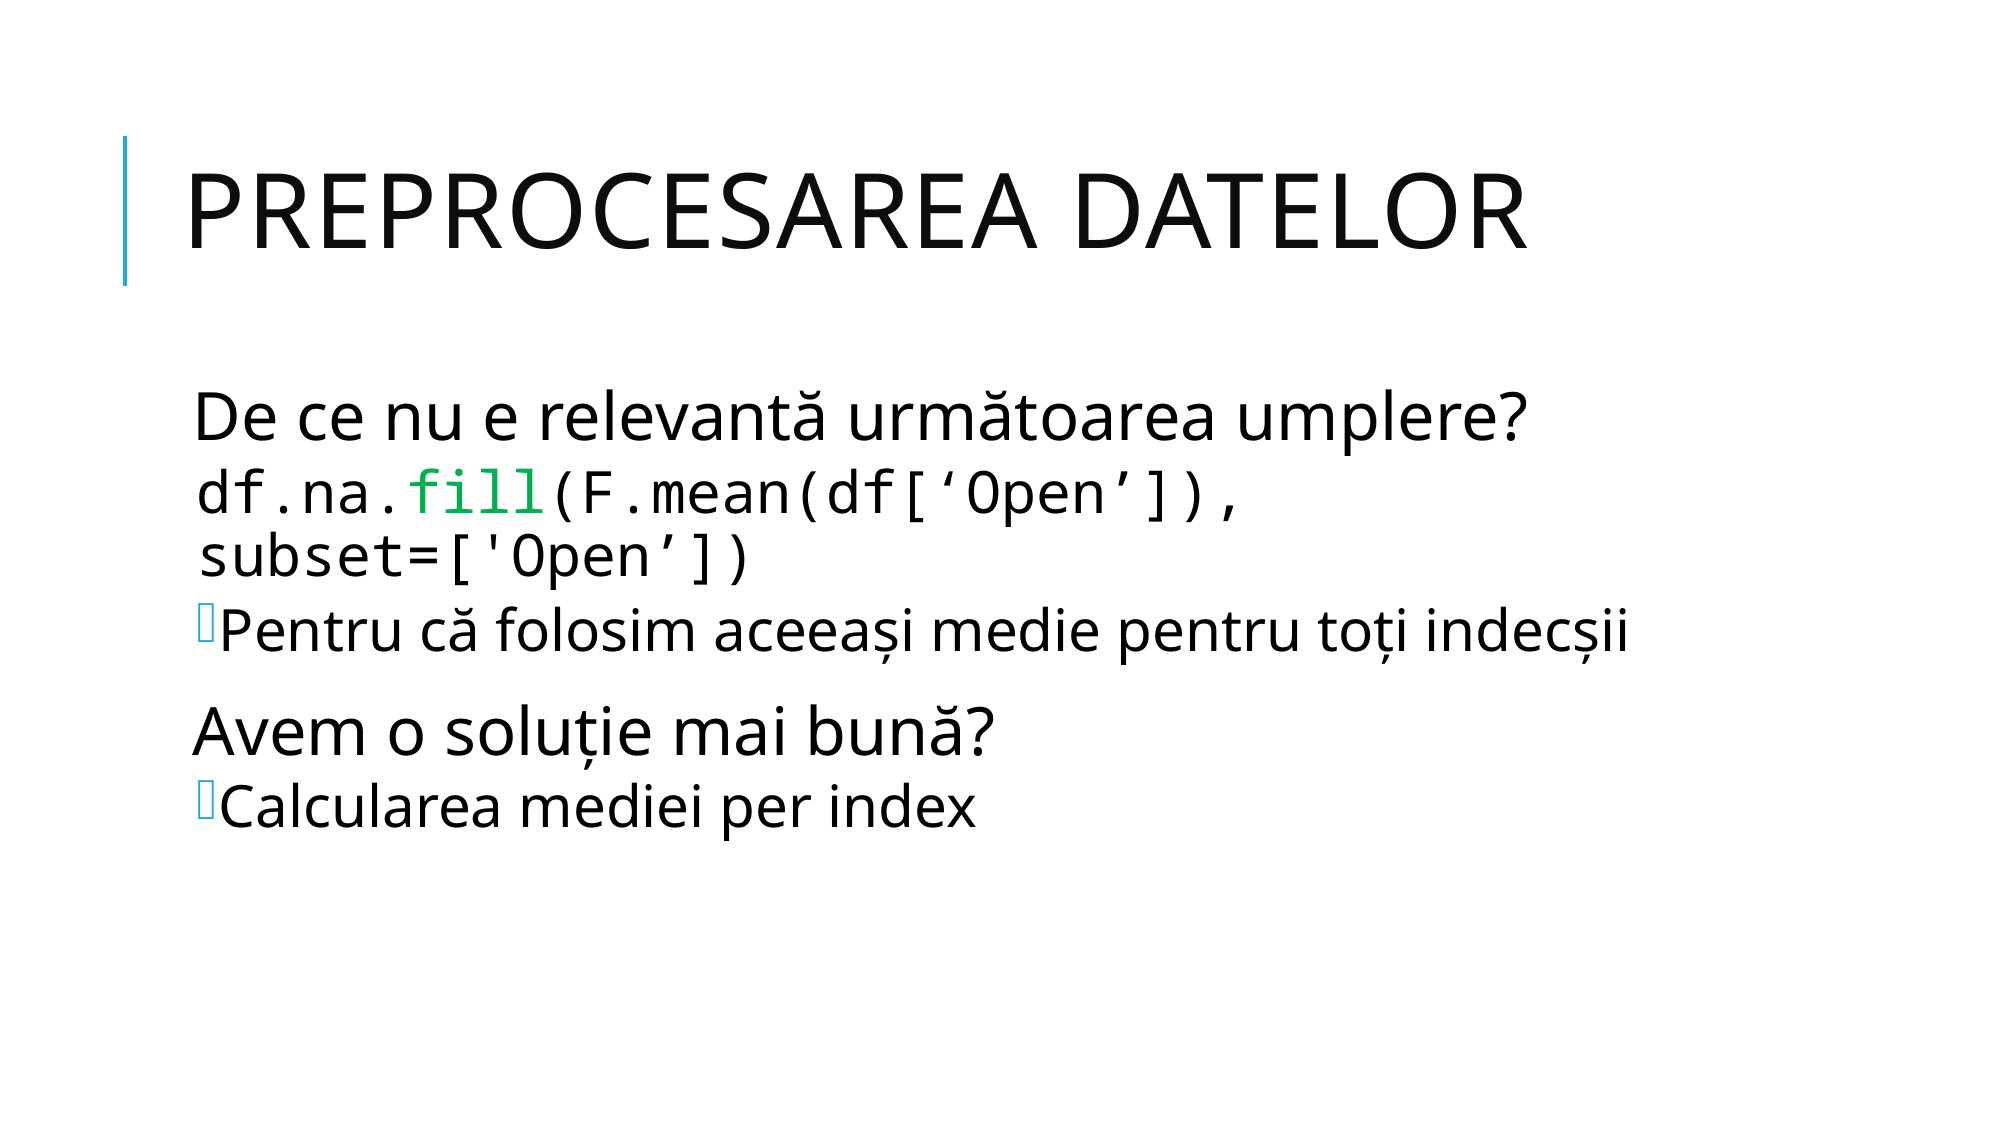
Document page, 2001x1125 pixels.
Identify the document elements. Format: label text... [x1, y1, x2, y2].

title PREPROCESAREA Datelor [168, 96, 1763, 342]
list De ce nu e relevantă următoarea umplere? df.na.fill(F.mean(df[‘Open’]), subset=['Open’]) Pentru că folosim aceeași medie pentru toți indecșii Avem o soluție mai bună? Calcularea mediei per index [168, 375, 1763, 1035]
